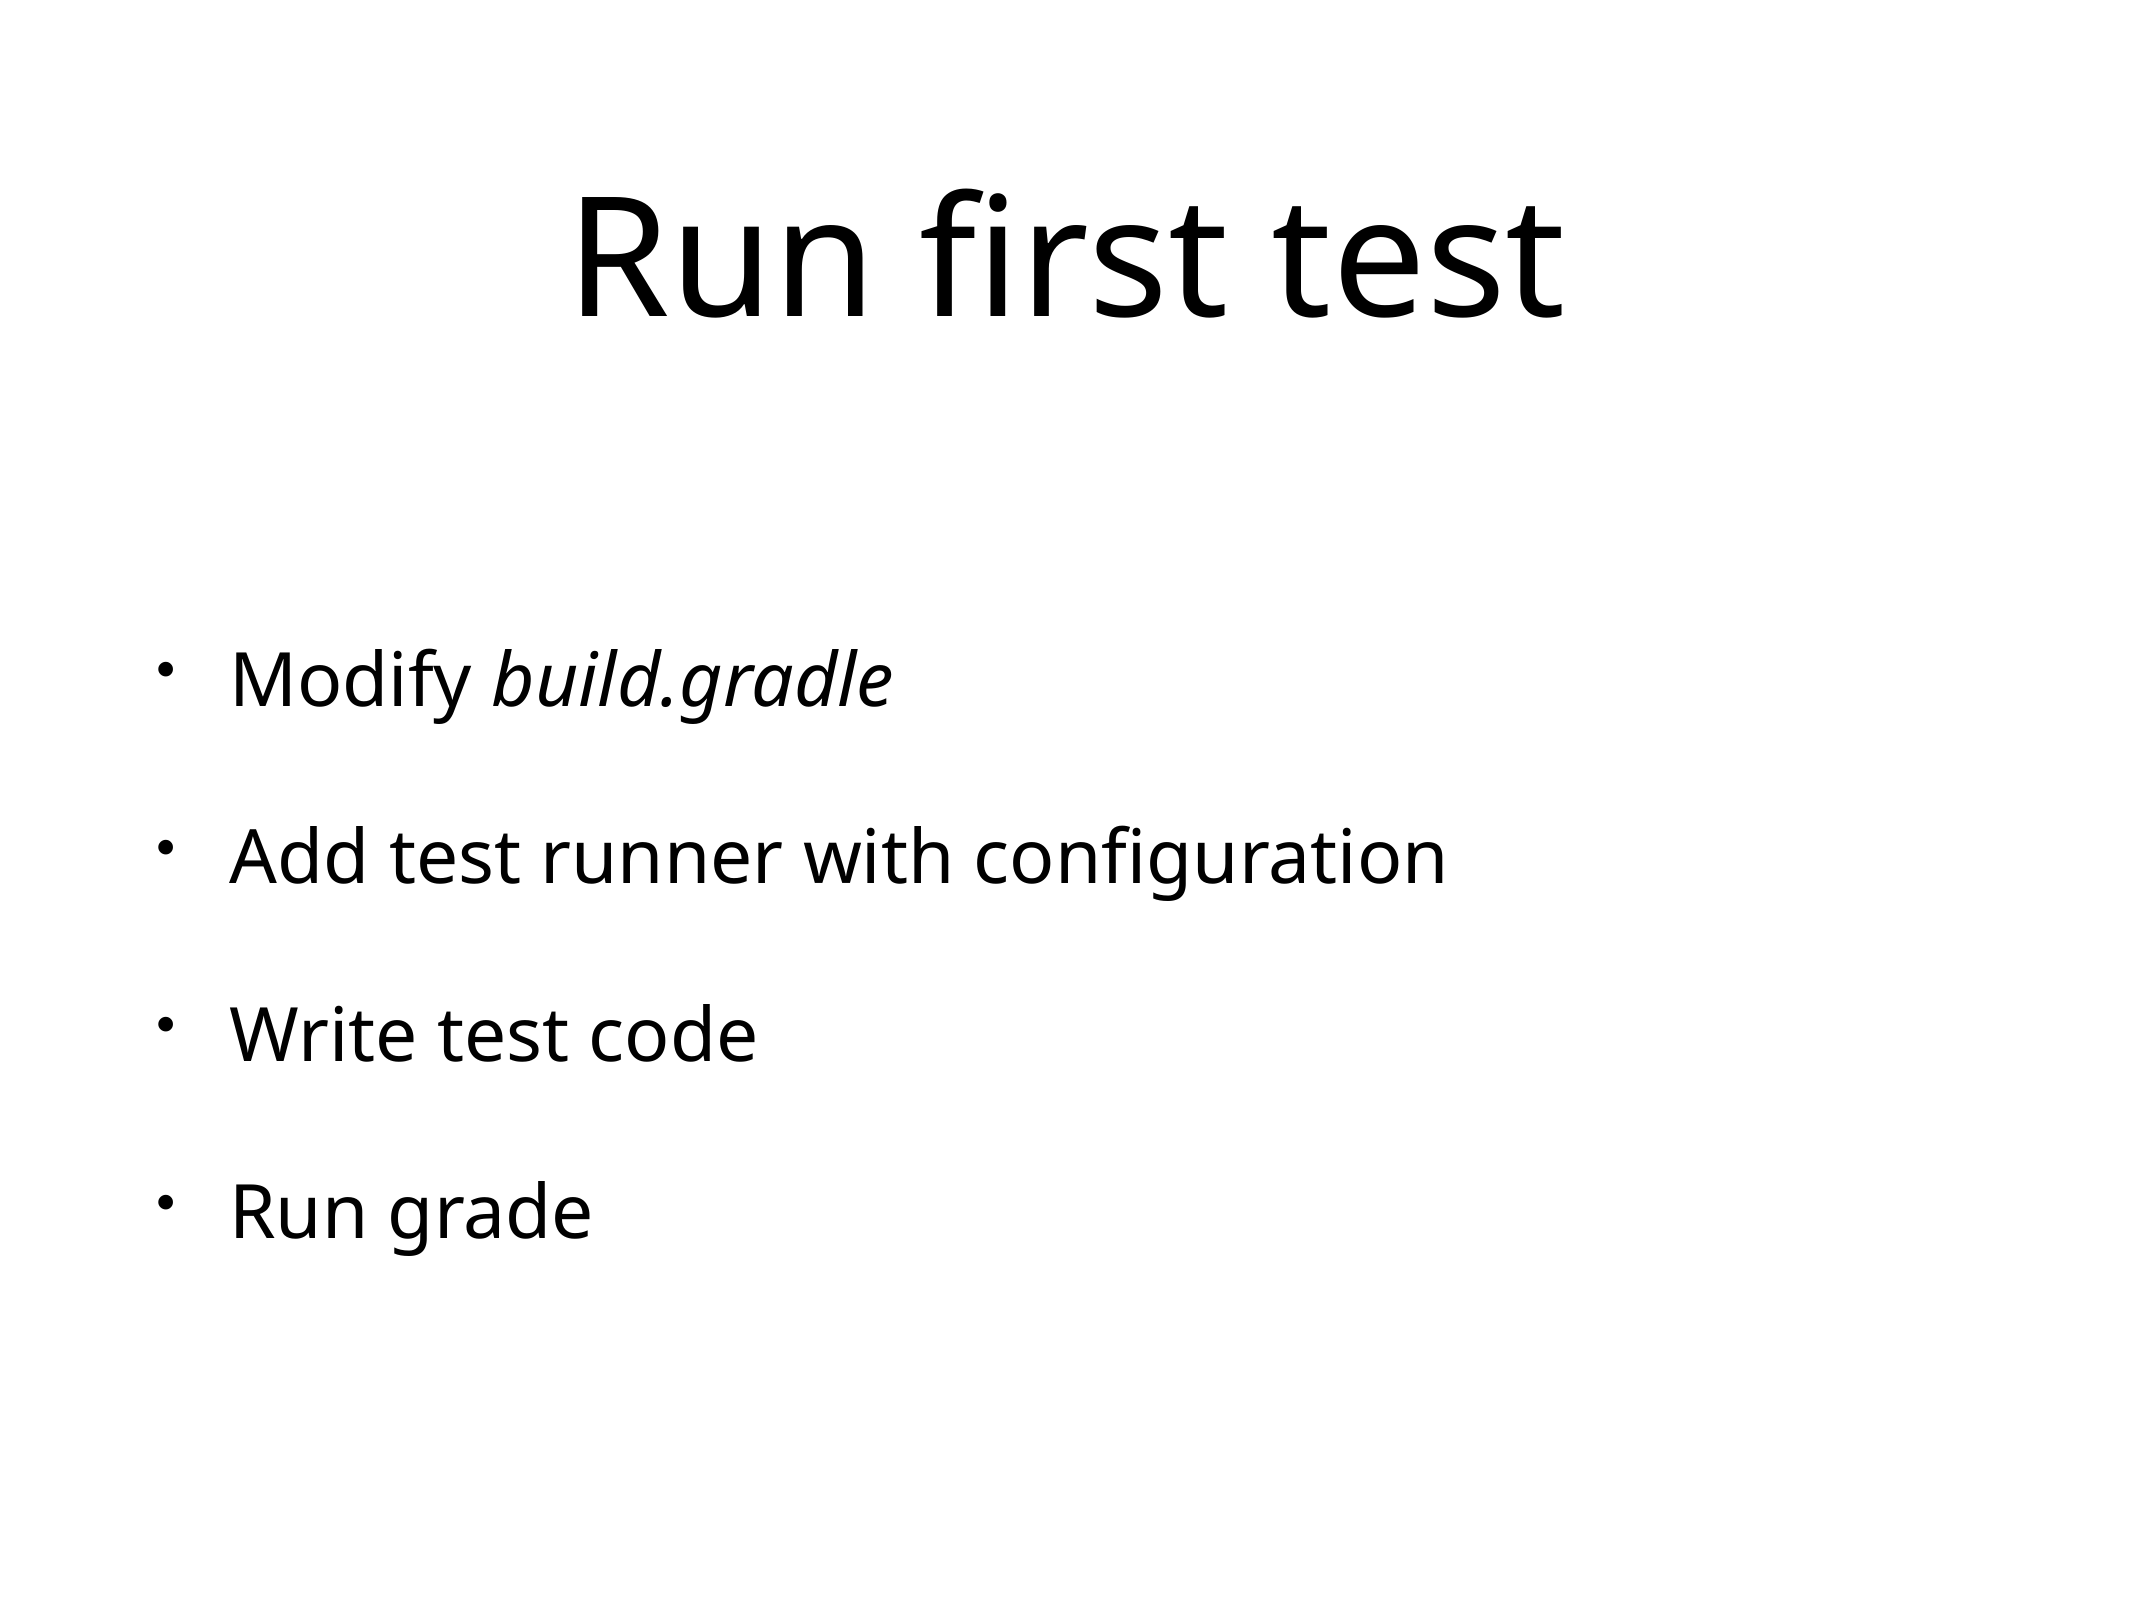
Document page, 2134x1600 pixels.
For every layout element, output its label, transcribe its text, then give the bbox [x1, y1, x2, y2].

list Modify build.gradle Add test runner with configuration Write test code Run grade [155, 426, 1978, 1459]
title Run first test [155, 72, 1978, 426]
